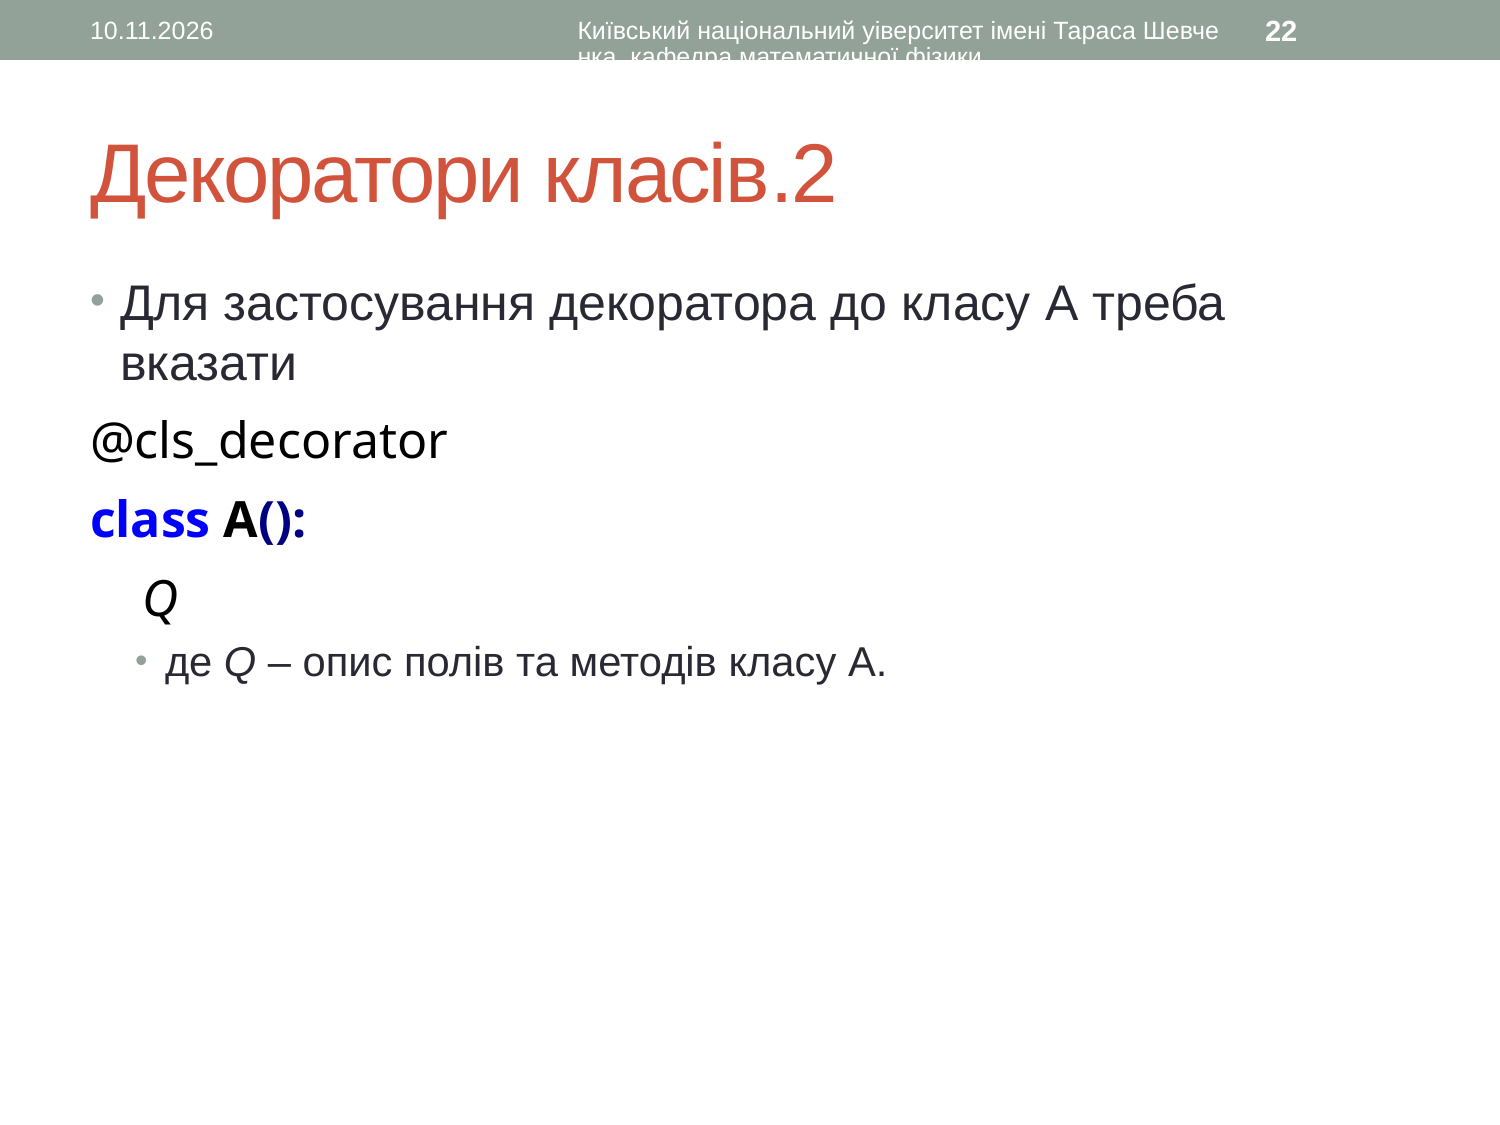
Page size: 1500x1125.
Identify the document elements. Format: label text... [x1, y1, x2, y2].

list Для застосування декоратора до класу A треба вказати @cls_decorator class A(): Q де Q – опис полів та методів класу A. [75, 262, 1425, 1063]
title Декоратори класів.2 [75, 87, 1425, 250]
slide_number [75, 3, 550, 57]
slide_number 22 [1250, 3, 1425, 57]
footer Київський національний уіверситет імені Тараса Шевченка, кафедра математичної фізики [562, 3, 1238, 57]
